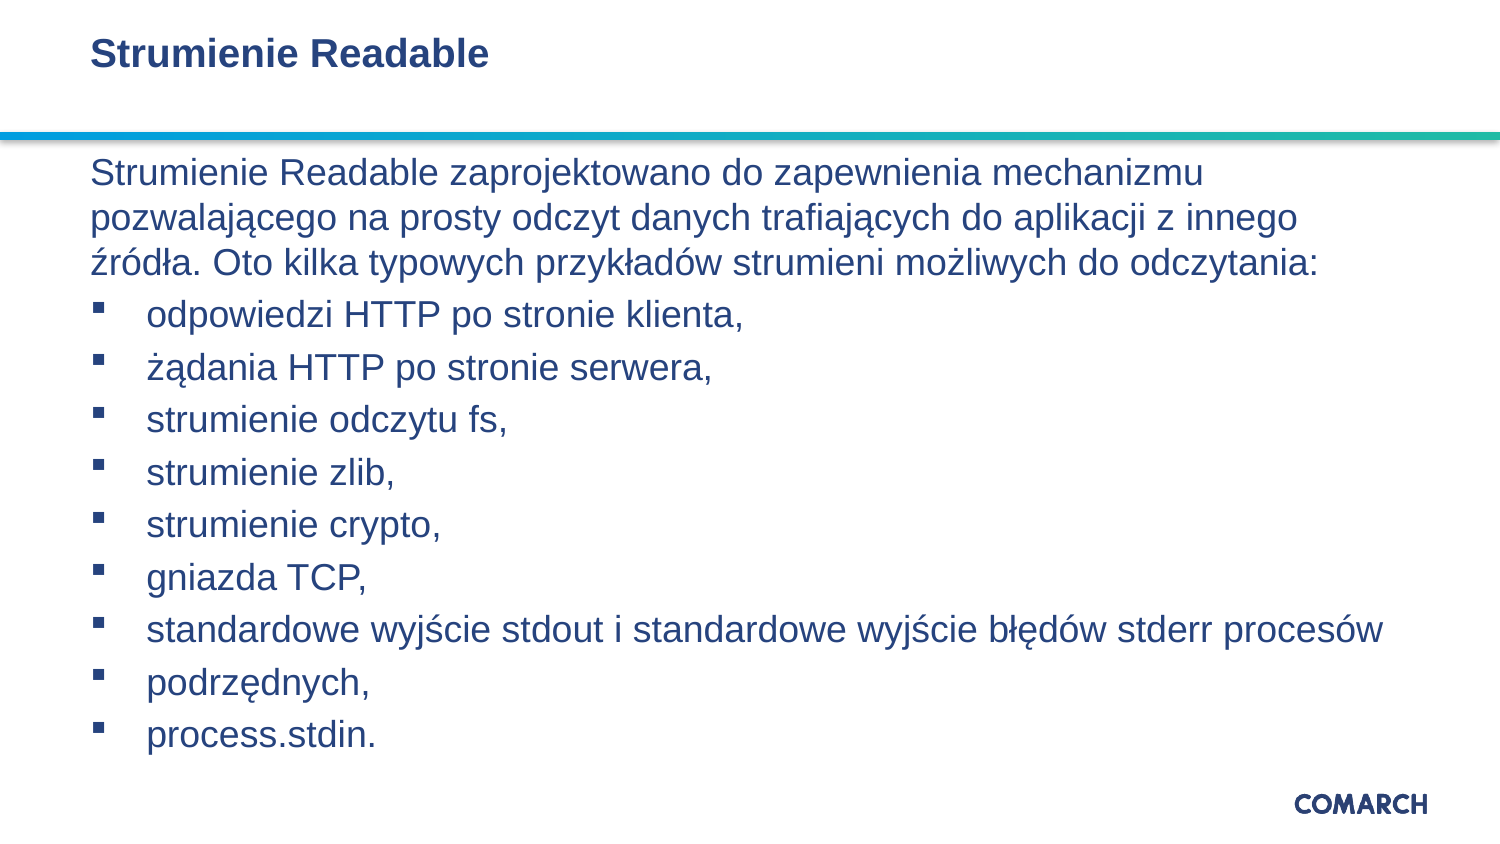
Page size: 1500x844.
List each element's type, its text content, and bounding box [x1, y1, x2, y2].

picture [1294, 793, 1427, 814]
title Strumienie Readable [75, 19, 1425, 132]
list Strumienie Readable zaprojektowano do zapewnienia mechanizmu pozwalającego na prosty odczyt danych trafiających do aplikacji z innego źródła. Oto kilka typowych przykładów strumieni możliwych do odczytania: odpowiedzi HTTP po stronie klienta, żądania HTTP po stronie serwera, strumienie odczytu fs, strumienie zlib, strumienie crypto, gniazda TCP, standardowe wyjście stdout i standardowe wyjście błędów stderr procesów podrzędnych, process.stdin. [75, 140, 1427, 782]
